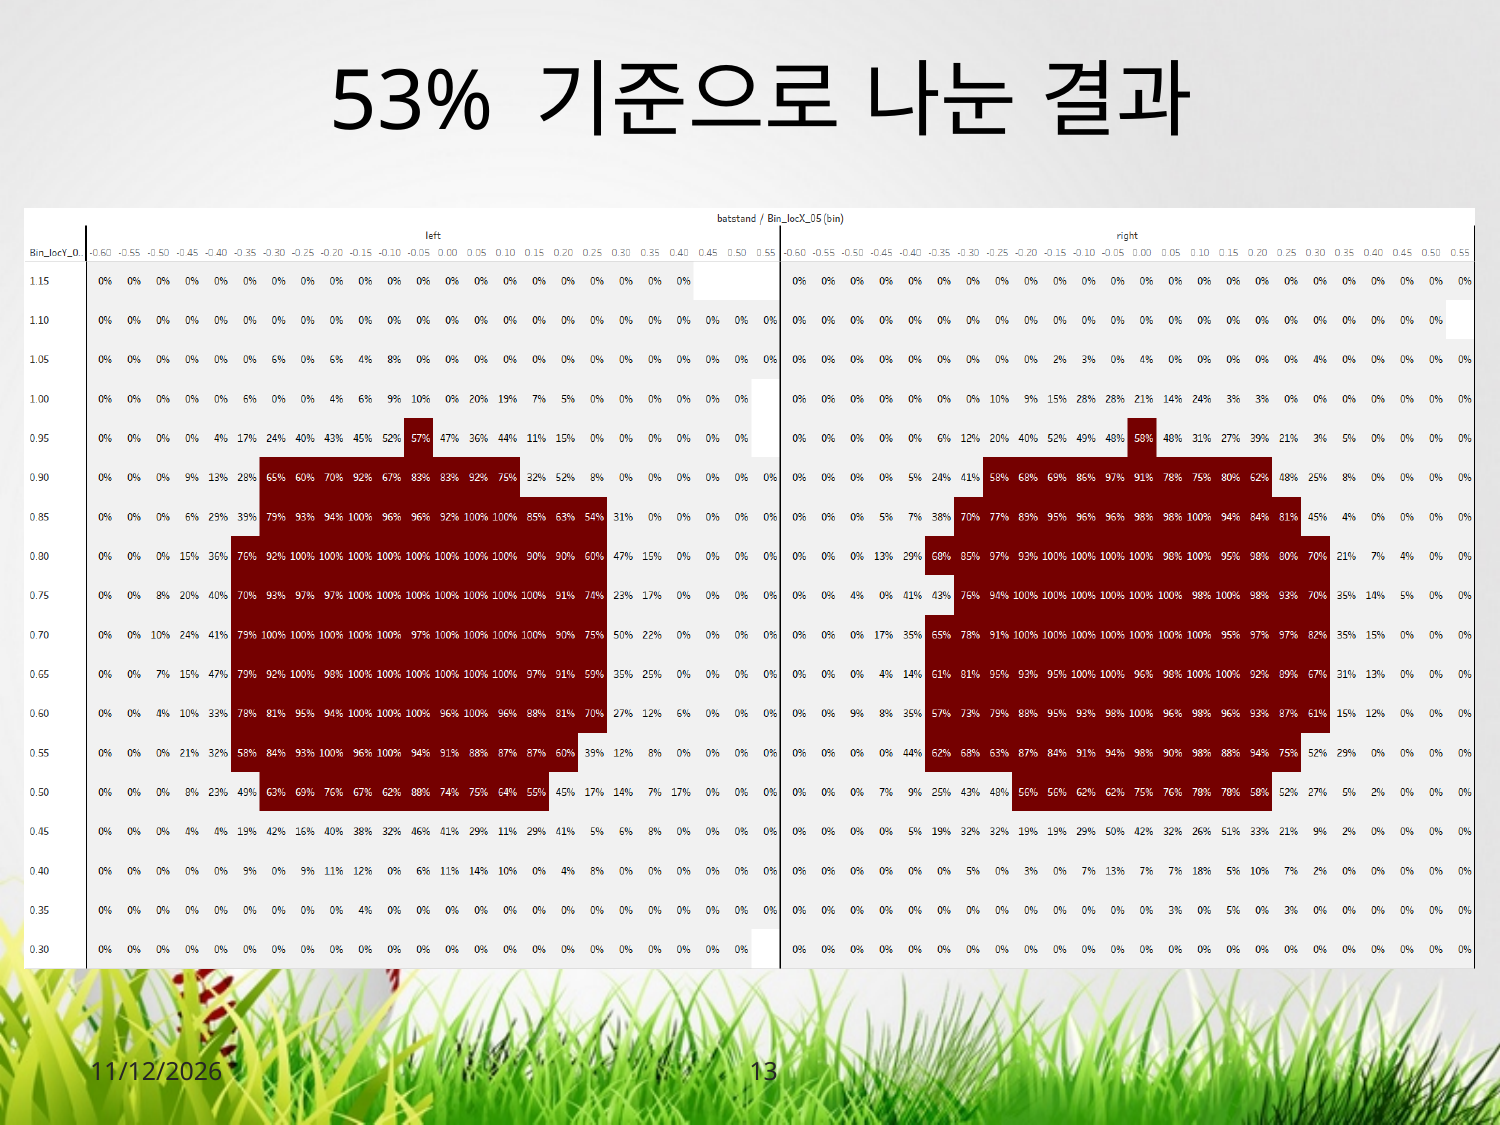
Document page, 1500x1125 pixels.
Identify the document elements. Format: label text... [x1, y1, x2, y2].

slide_number 13 [442, 1042, 793, 1103]
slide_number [75, 1042, 425, 1103]
title 53% 기준으로 나눈 결과 [100, 30, 1424, 161]
picture [0, 0, 1500, 1125]
